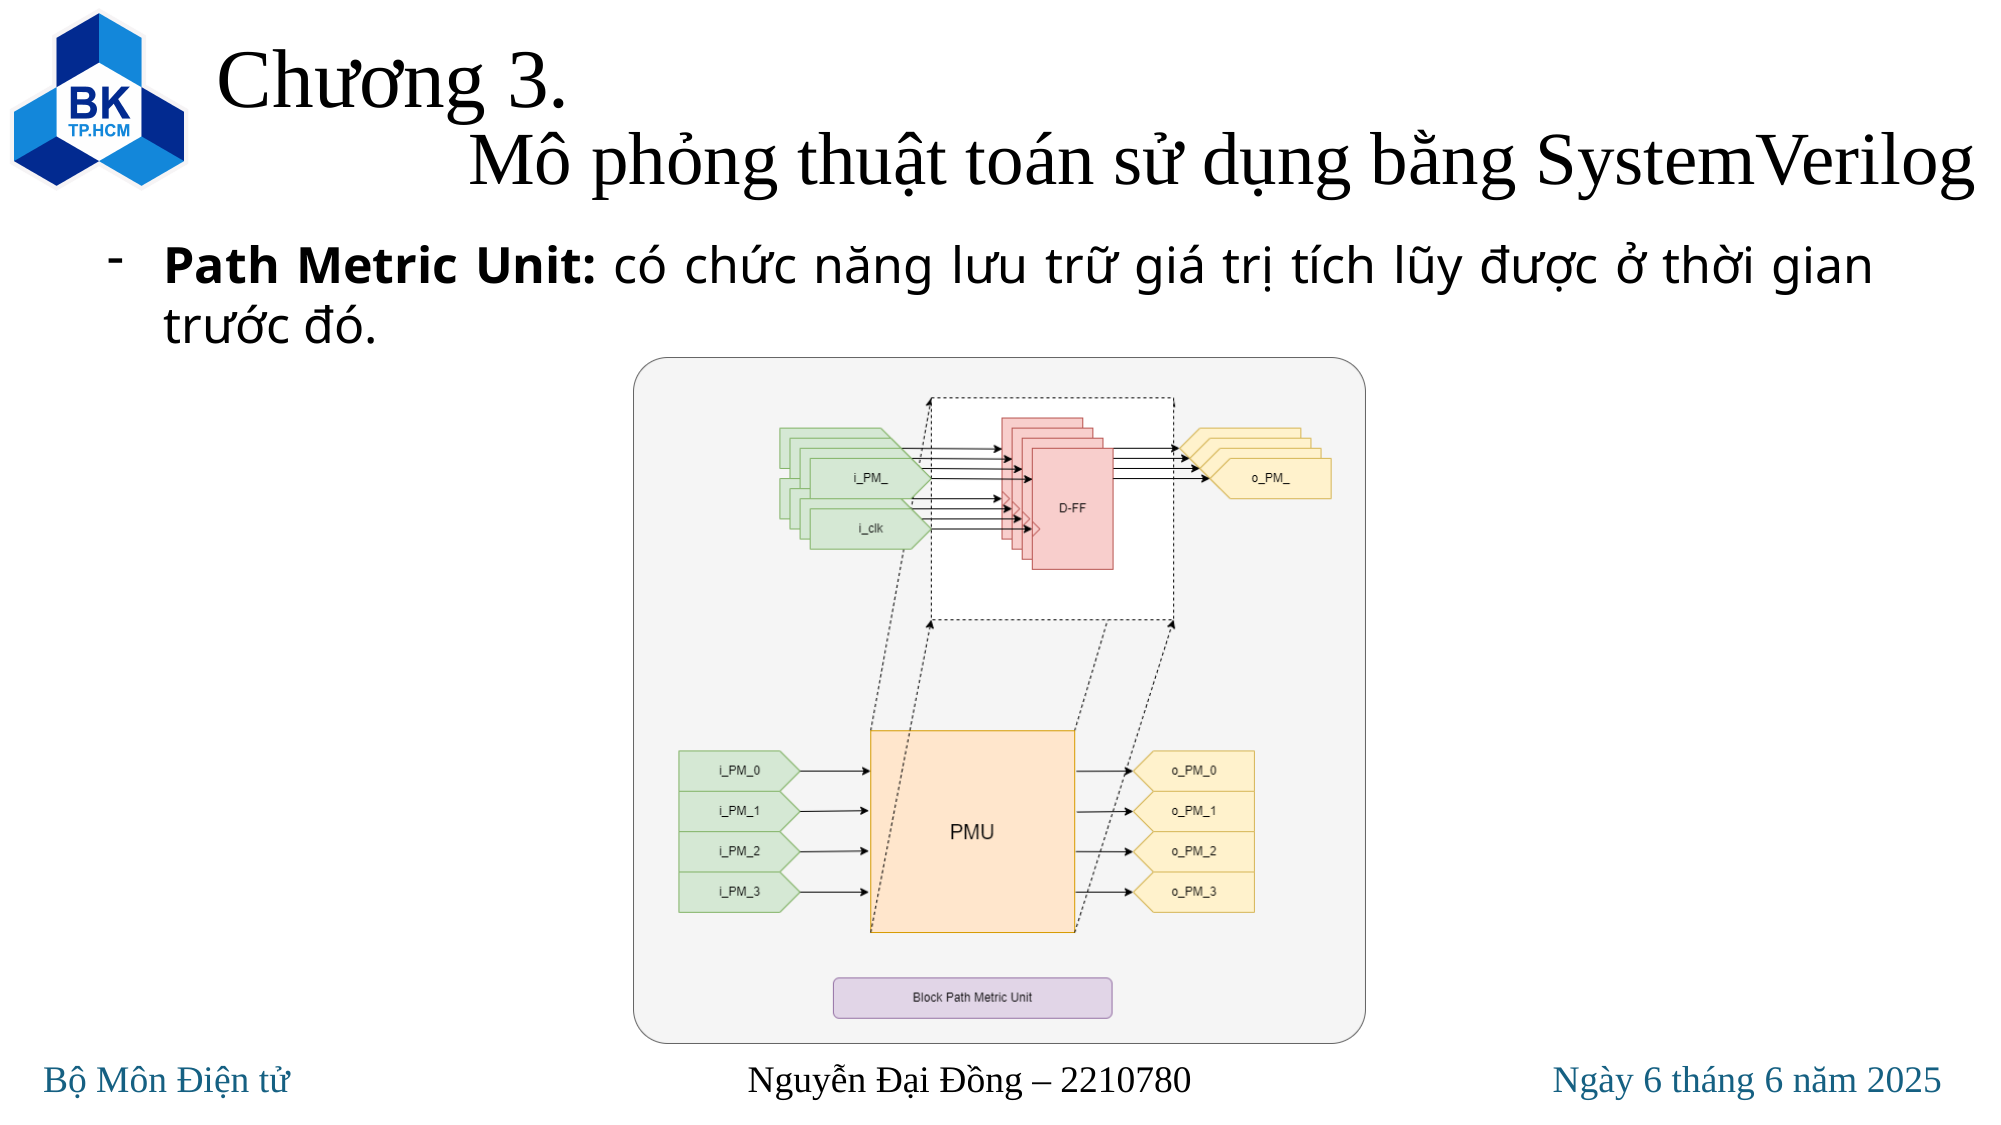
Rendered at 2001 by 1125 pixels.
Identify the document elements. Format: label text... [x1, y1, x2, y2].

text_box Mô phỏng thuật toán sử dụng bằng SystemVerilog [453, 101, 1992, 207]
text_box Chương 3. [202, 17, 606, 132]
text_box Bộ Môn Điện tử Nguyễn Đại Đồng – 2210780 Ngày 6 tháng 6 năm 2025 [0, 1047, 2000, 1107]
picture [0, 0, 202, 205]
picture [633, 357, 1367, 1045]
